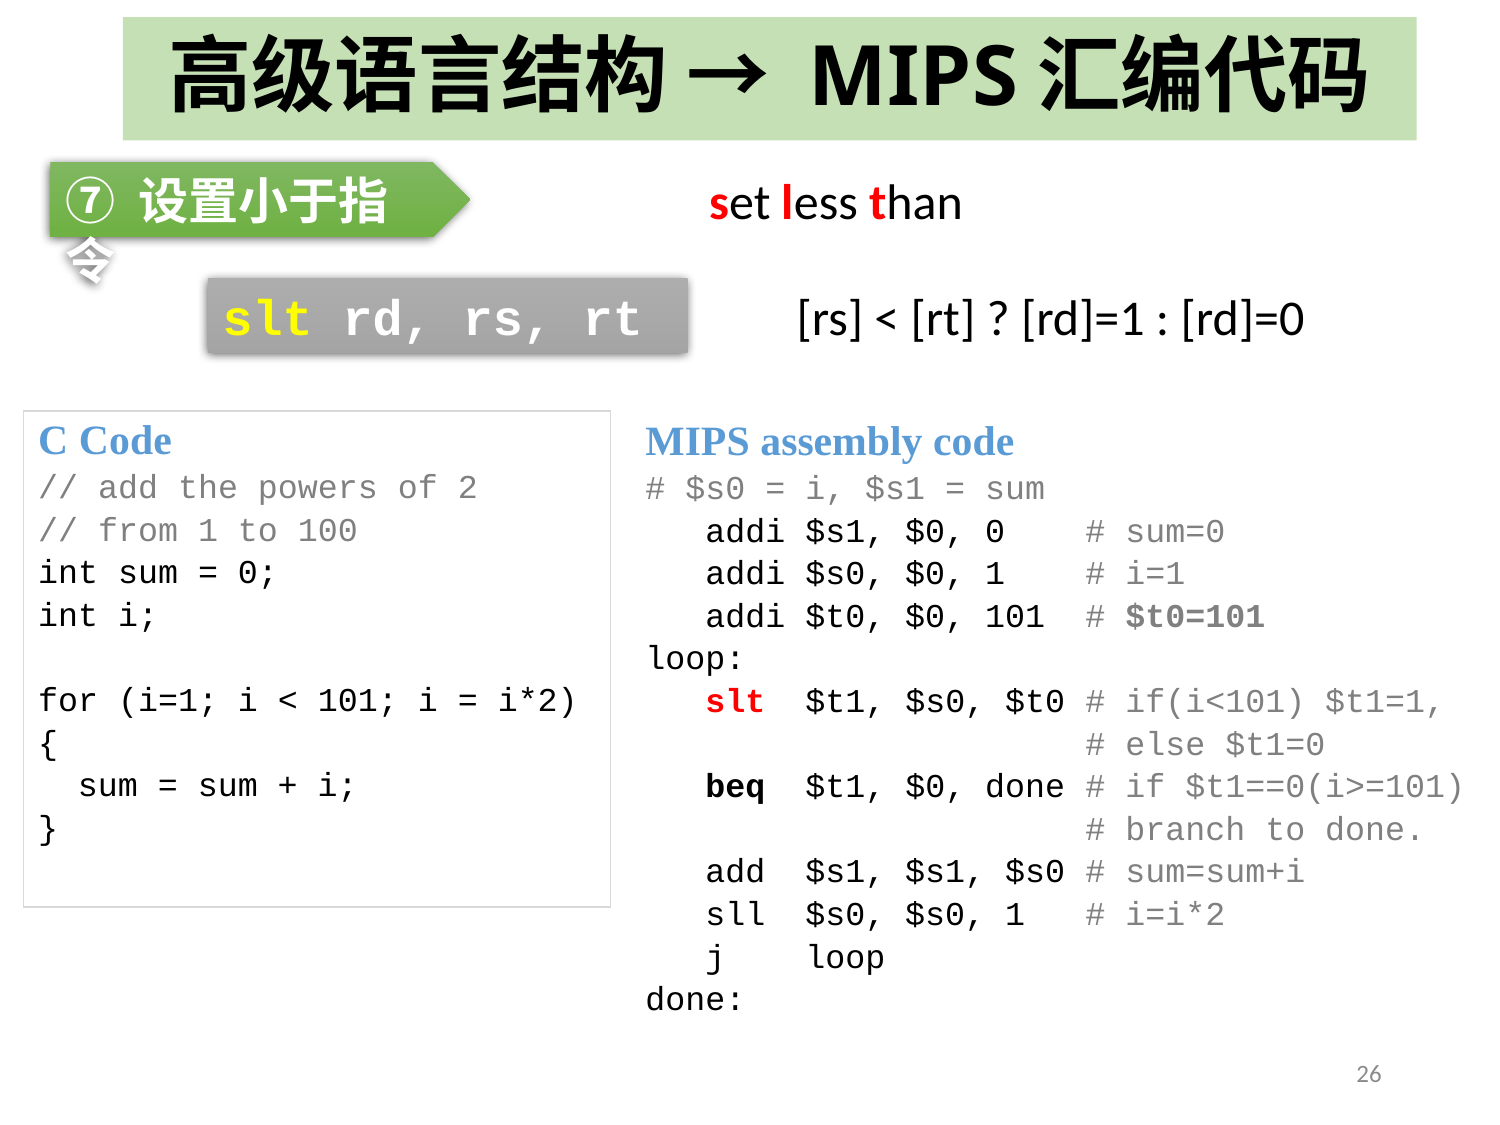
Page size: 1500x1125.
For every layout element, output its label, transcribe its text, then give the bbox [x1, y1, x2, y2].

text_box C Code // add the powers of 2 // from 1 to 100 int sum = 0; int i; for (i=1; i < 101; i = i*2) { sum = sum + i; } [23, 410, 611, 908]
text_box slt rd, rs, rt [207, 278, 688, 353]
text_box set less than [694, 162, 978, 237]
text_box [rs] < [rt] ? [rd]=1 : [rd]=0 [781, 278, 1320, 353]
text_box ⑦ 设置小于指令 [50, 162, 471, 237]
slide_number 26 [1059, 1042, 1397, 1103]
text_box MIPS assembly code # $s0 = i, $s1 = sum addi $s1, $0, 0 # sum=0 addi $s0, $0, 1 # i=1 addi $t0, $0, 101 # $t0=101 loop: slt $t1, $s0, $t0 # if(i<101) $t1=1, # else $t1=0 beq $t1, $0, done # if $t1==0(i>=101) # branch to done. add $s1, $s1, $s0 # sum=sum+i sll $s0, $s0, 1 # i=i*2 j loop done: [630, 411, 1484, 1087]
title 高级语言结构 → MIPS汇编代码 [122, 17, 1417, 141]
